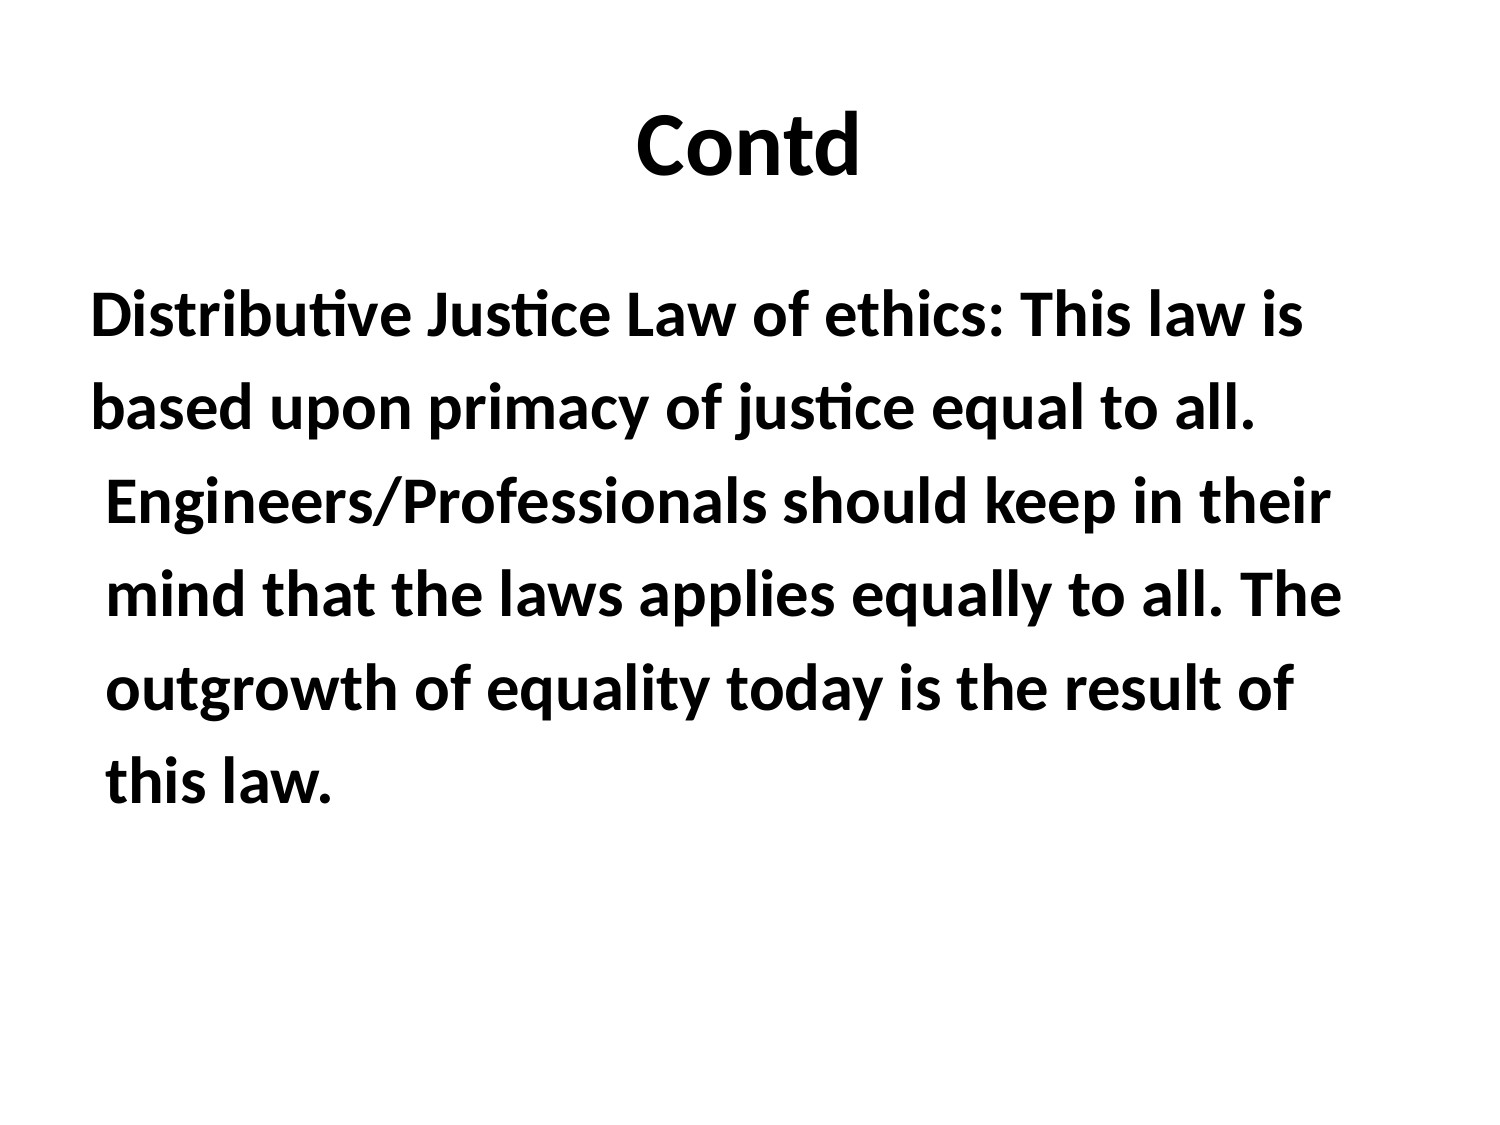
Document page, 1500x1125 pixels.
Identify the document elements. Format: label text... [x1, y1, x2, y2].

title Contd [75, 45, 1425, 233]
list Distributive Justice Law of ethics: This law is based upon primacy of justice equal to all. Engineers/Professionals should keep in their mind that the laws applies equally to all. The outgrowth of equality today is the result of this law. [75, 262, 1425, 1005]
